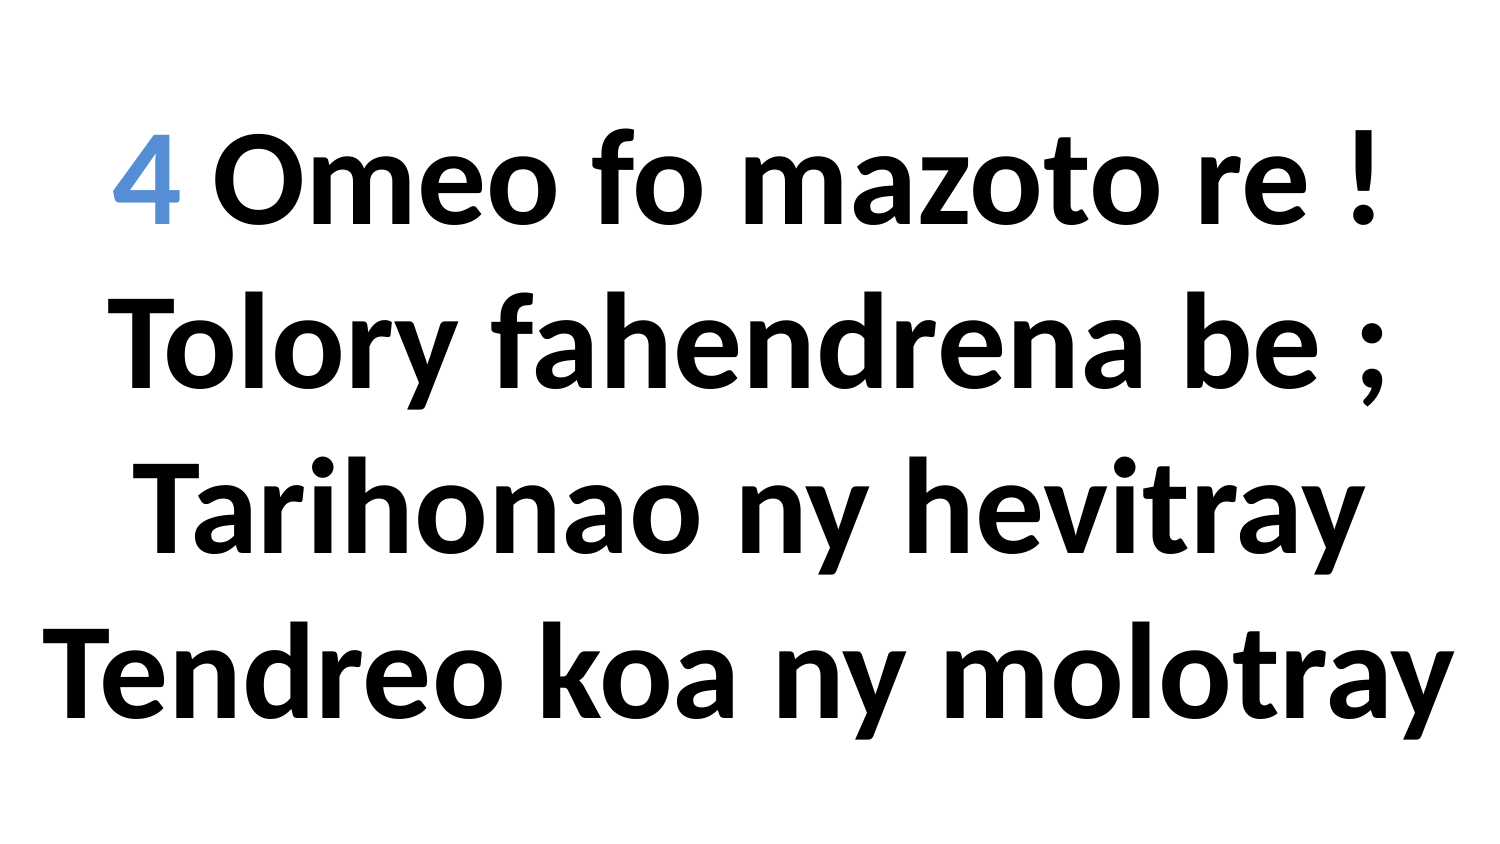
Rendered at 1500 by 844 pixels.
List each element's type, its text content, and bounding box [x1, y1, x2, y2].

text_box 4 Omeo fo mazoto re ! Tolory fahendrena be ; Tarihonao ny hevitray Tendreo koa ny molotray [0, 79, 1500, 754]
